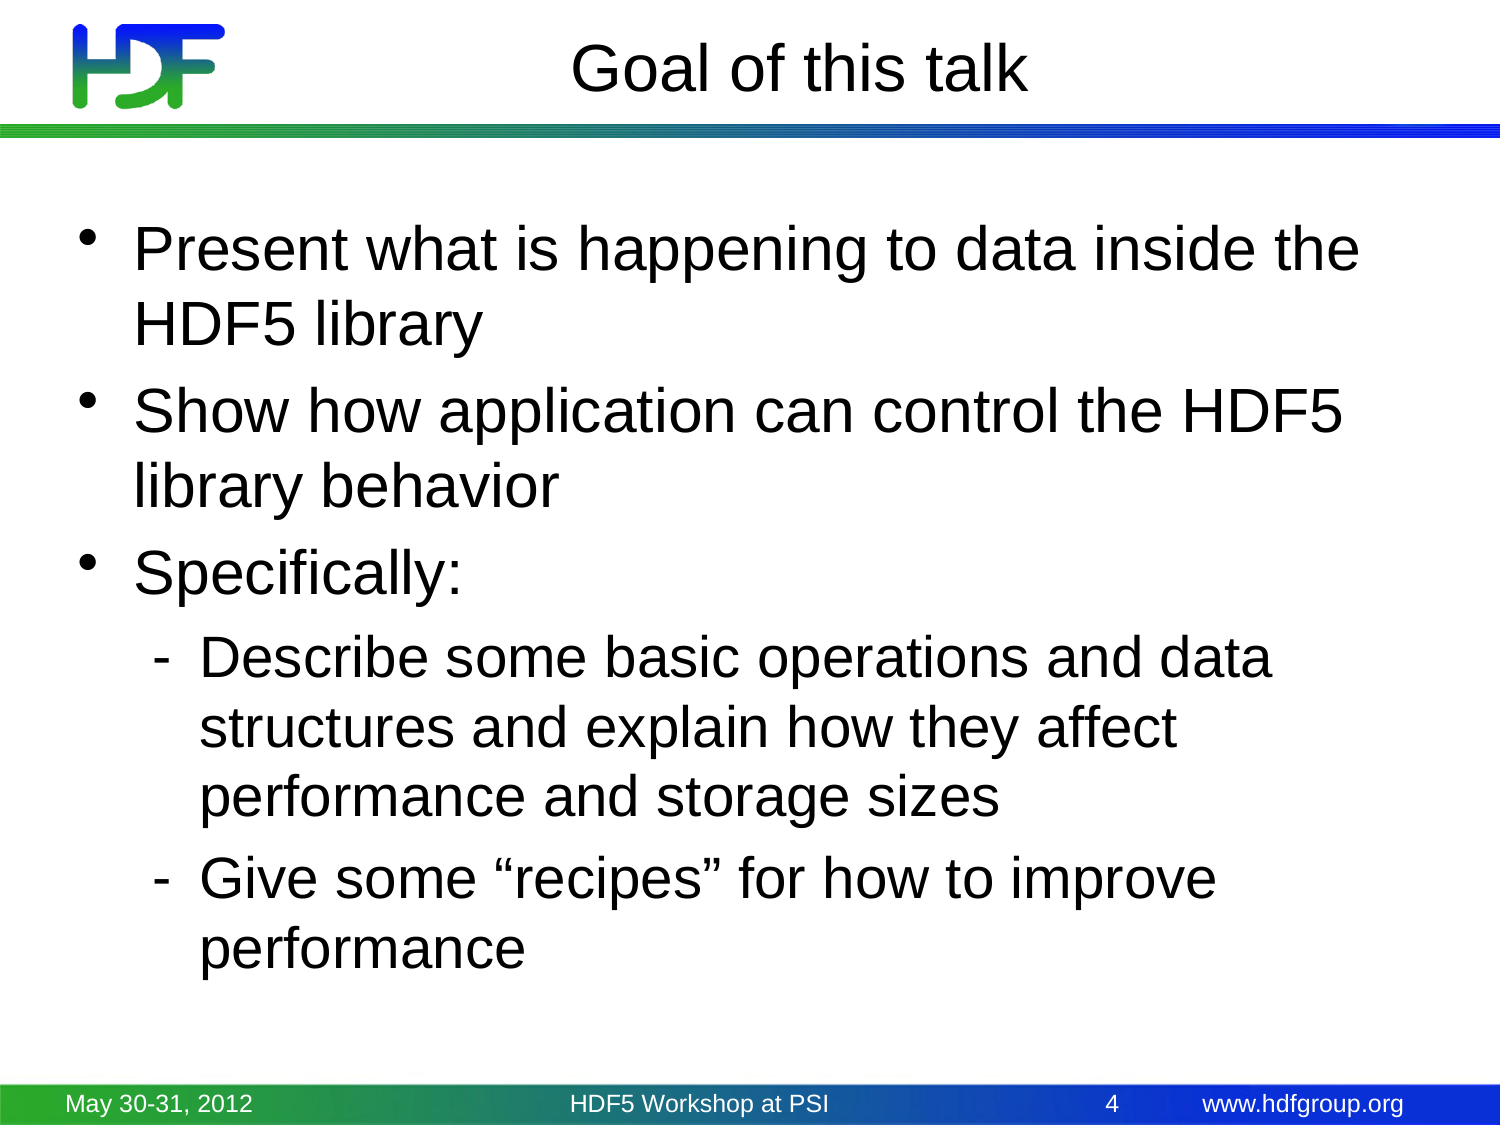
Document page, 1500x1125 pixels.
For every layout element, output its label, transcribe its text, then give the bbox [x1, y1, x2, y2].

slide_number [49, 1087, 276, 1125]
slide_number 4 [1049, 1087, 1176, 1125]
footer HDF5 Workshop at PSI [374, 1087, 1026, 1125]
list Present what is happening to data inside the HDF5 library Show how application can control the HDF5 library behavior Specifically: Describe some basic operations and data structures and explain how they affect performance and storage sizes Give some “recipes” for how to improve performance [62, 200, 1450, 1025]
picture [0, 0, 1500, 1125]
title Goal of this talk [225, 24, 1375, 113]
